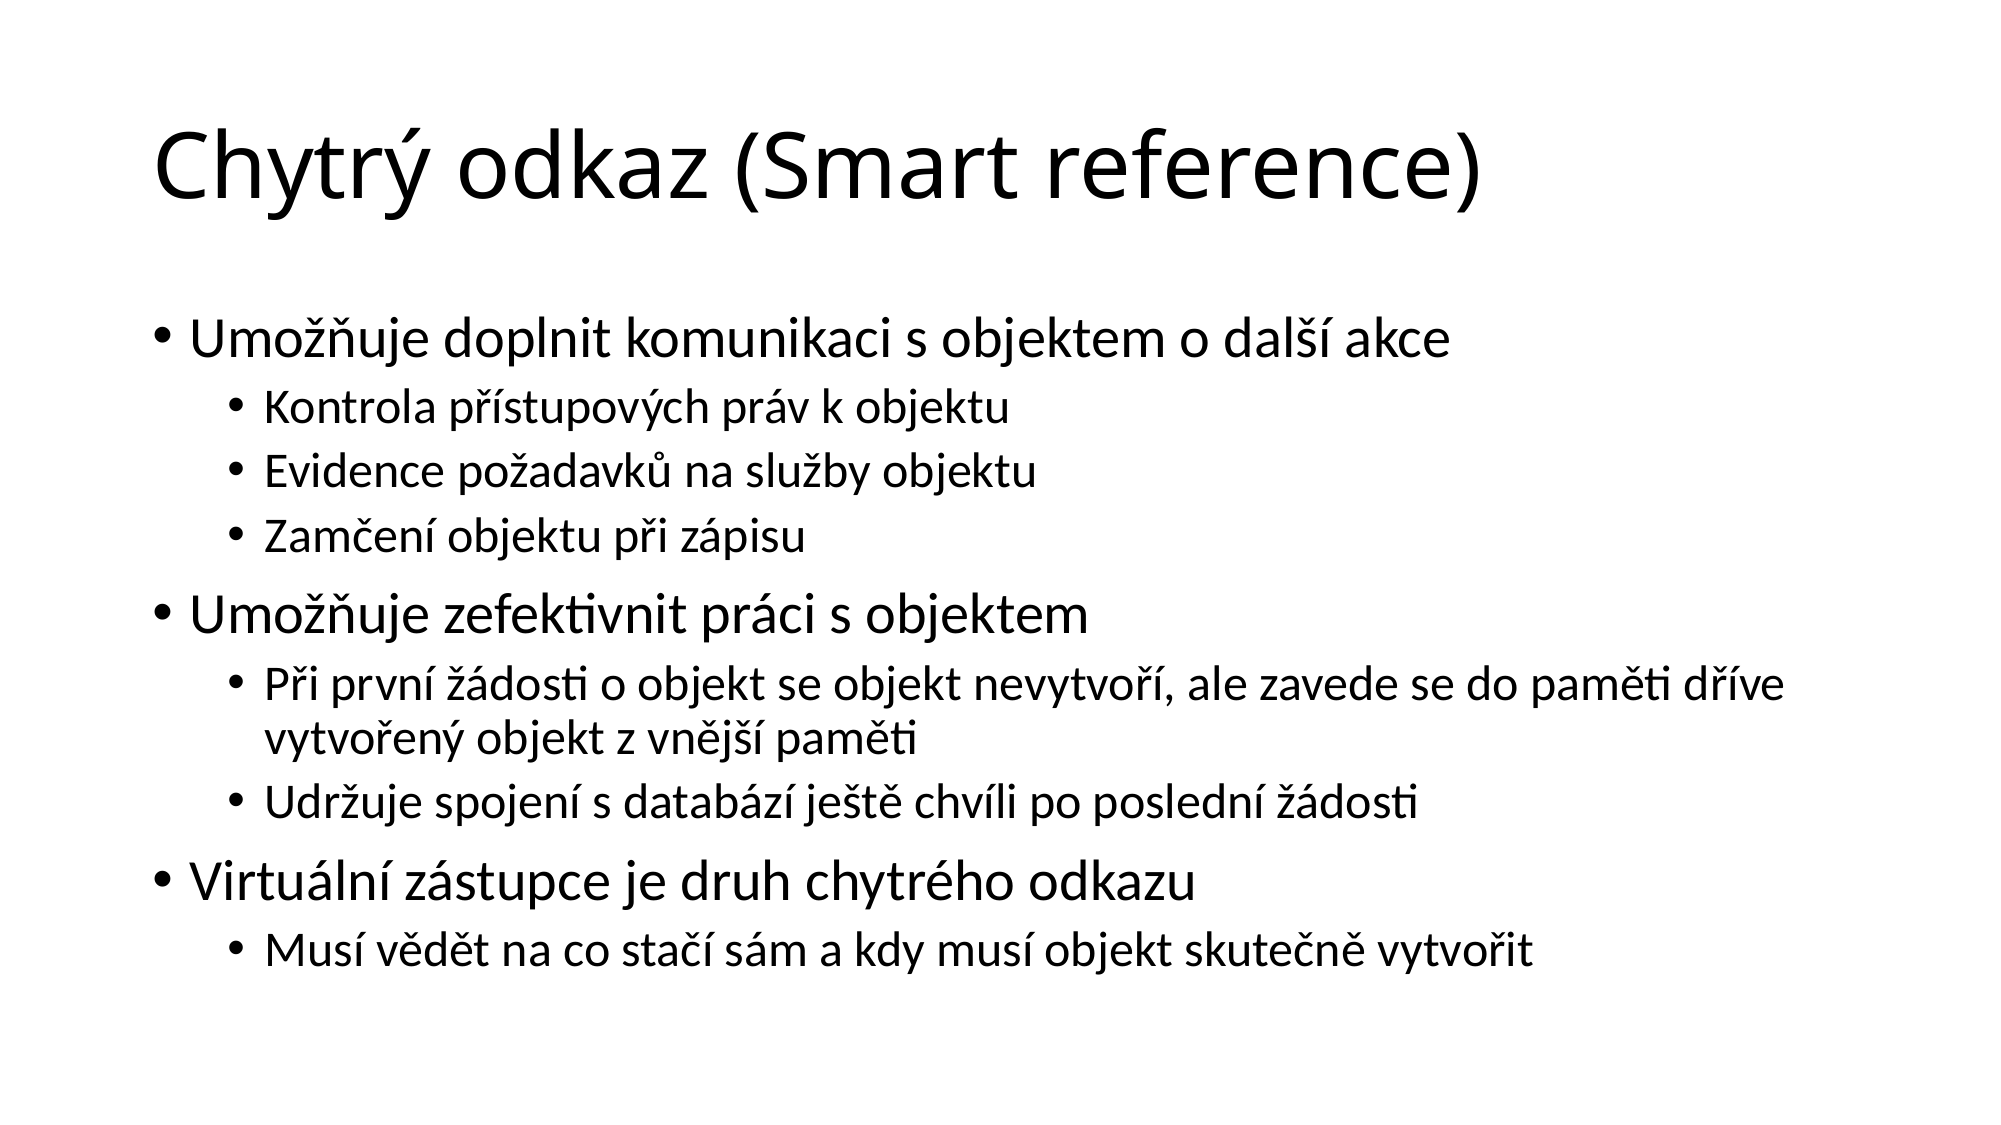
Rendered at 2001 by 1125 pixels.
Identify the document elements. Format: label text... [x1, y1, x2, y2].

list Umožňuje doplnit komunikaci s objektem o další akce Kontrola přístupových práv k objektu Evidence požadavků na služby objektu Zamčení objektu při zápisu Umožňuje zefektivnit práci s objektem Při první žádosti o objekt se objekt nevytvoří, ale zavede se do paměti dříve vytvořený objekt z vnější paměti Udržuje spojení s databází ještě chvíli po poslední žádosti Virtuální zástupce je druh chytrého odkazu Musí vědět na co stačí sám a kdy musí objekt skutečně vytvořit [137, 299, 1863, 1014]
title Chytrý odkaz (Smart reference) [137, 59, 1863, 278]
